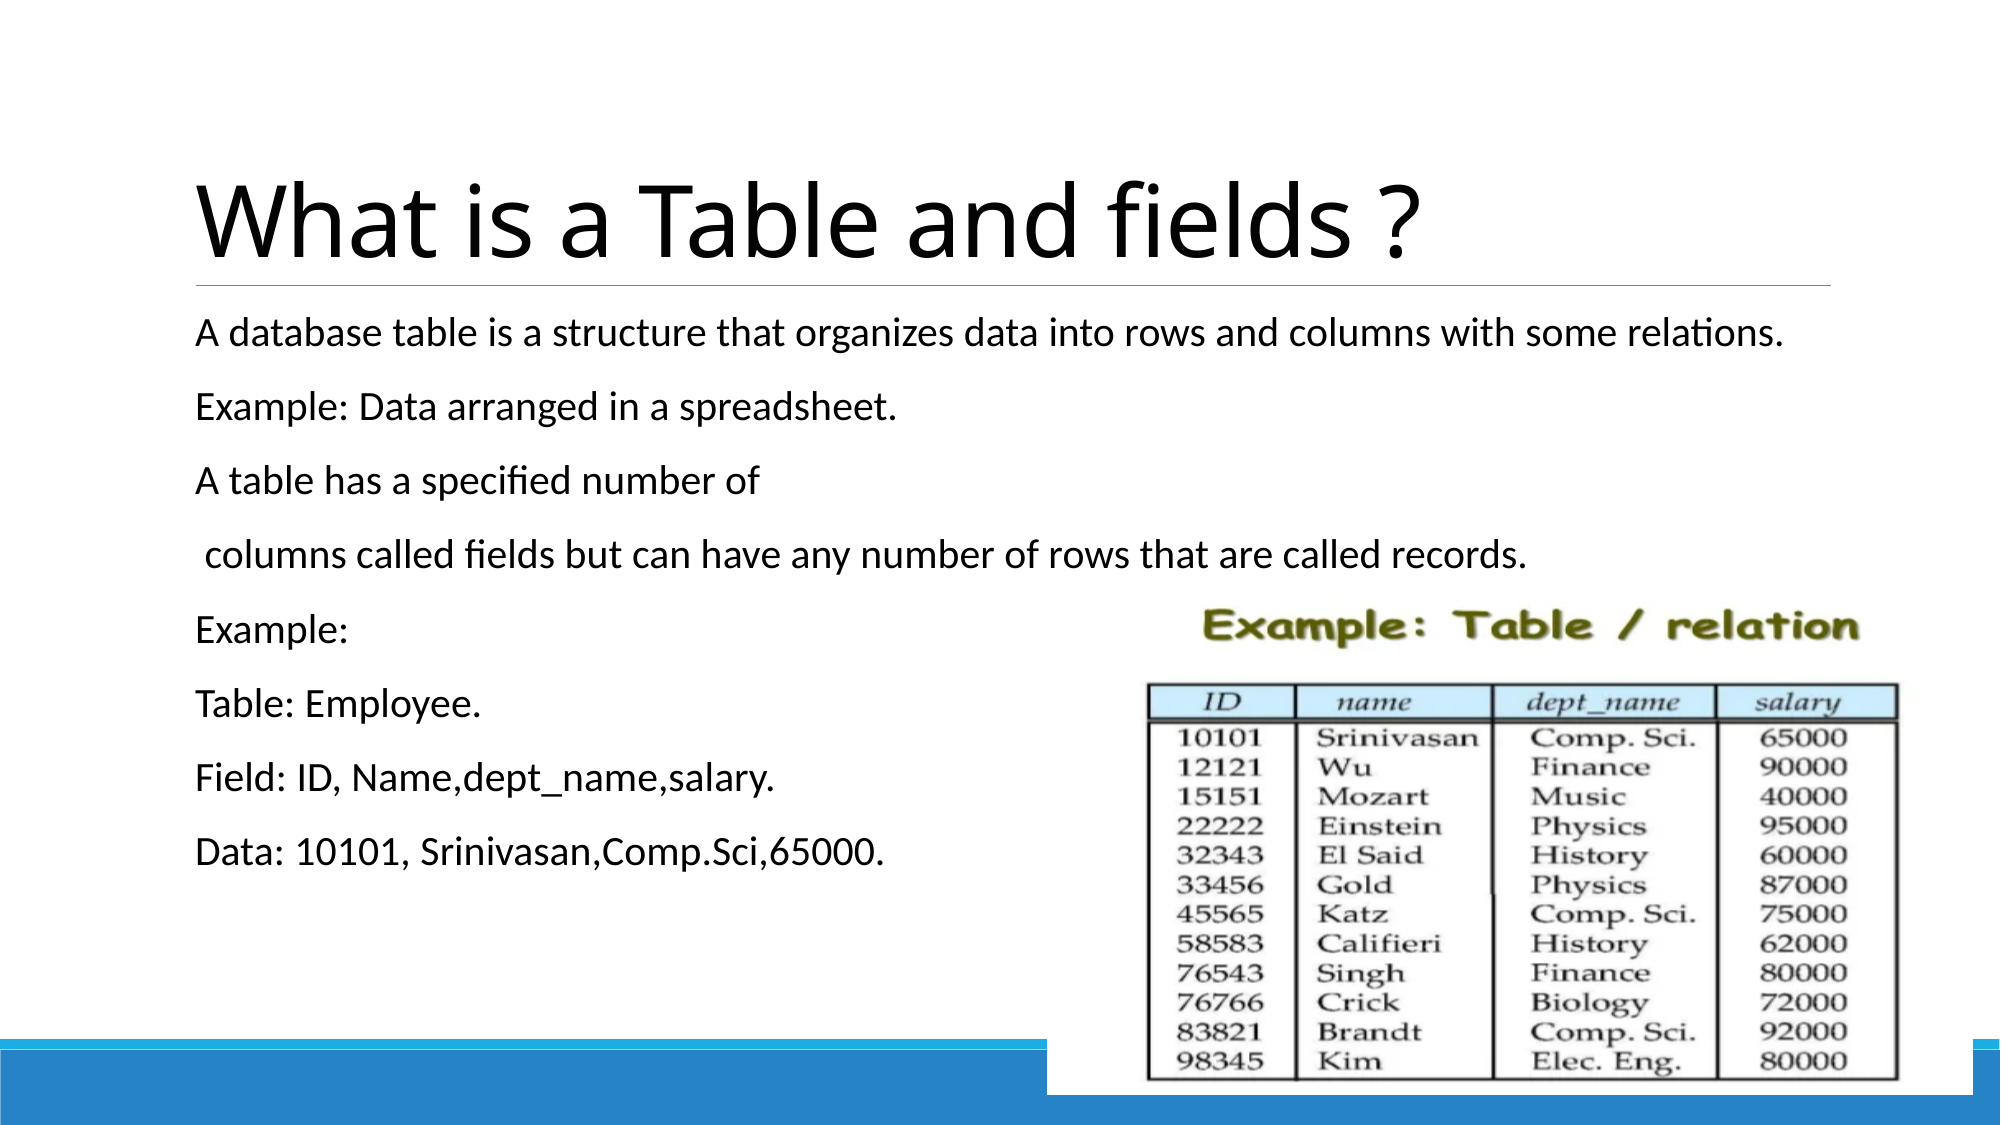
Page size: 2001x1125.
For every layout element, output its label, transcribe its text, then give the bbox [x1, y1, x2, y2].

picture [1046, 590, 1973, 1095]
list A database table is a structure that organizes data into rows and columns with some relations. Example: Data arranged in a spreadsheet. A table has a specified number of columns called fields but can have any number of rows that are called records. Example: Table: Employee. Field: ID, Name,dept_name,salary. Data: 10101, Srinivasan,Comp.Sci,65000. [180, 302, 1830, 963]
title What is a Table and fields ? [180, 47, 1830, 285]
